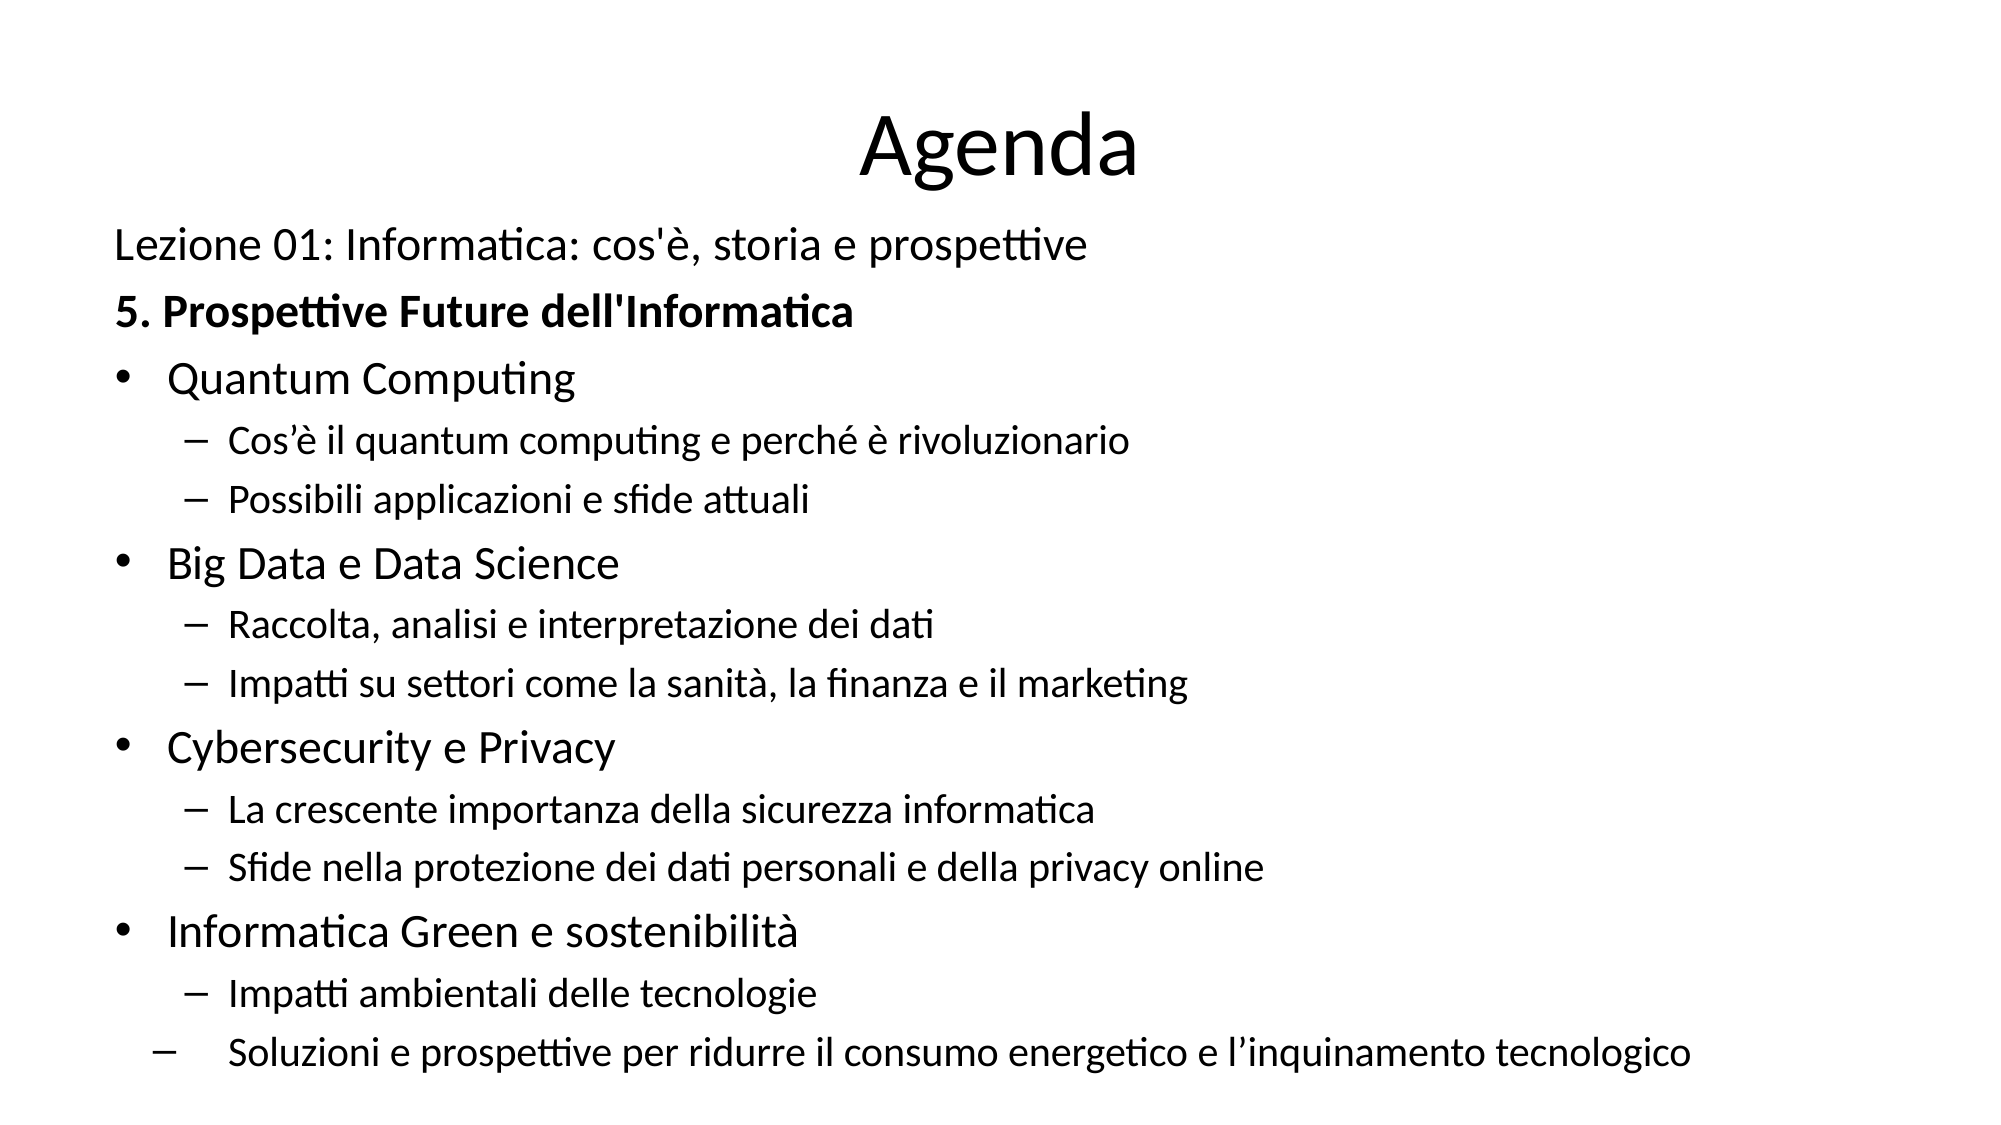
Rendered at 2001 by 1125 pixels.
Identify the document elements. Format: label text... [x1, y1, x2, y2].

title Agenda [99, 45, 1900, 204]
list Lezione 01: Informatica: cos'è, storia e prospettive 5. Prospettive Future dell'Informatica Quantum Computing Cos’è il quantum computing e perché è rivoluzionario Possibili applicazioni e sfide attuali Big Data e Data Science Raccolta, analisi e interpretazione dei dati Impatti su settori come la sanità, la finanza e il marketing Cybersecurity e Privacy La crescente importanza della sicurezza informatica Sfide nella protezione dei dati personali e della privacy online Informatica Green e sostenibilità Impatti ambientali delle tecnologie Soluzioni e prospettive per ridurre il consumo energetico e l’inquinamento tecnologico [99, 204, 1900, 1092]
